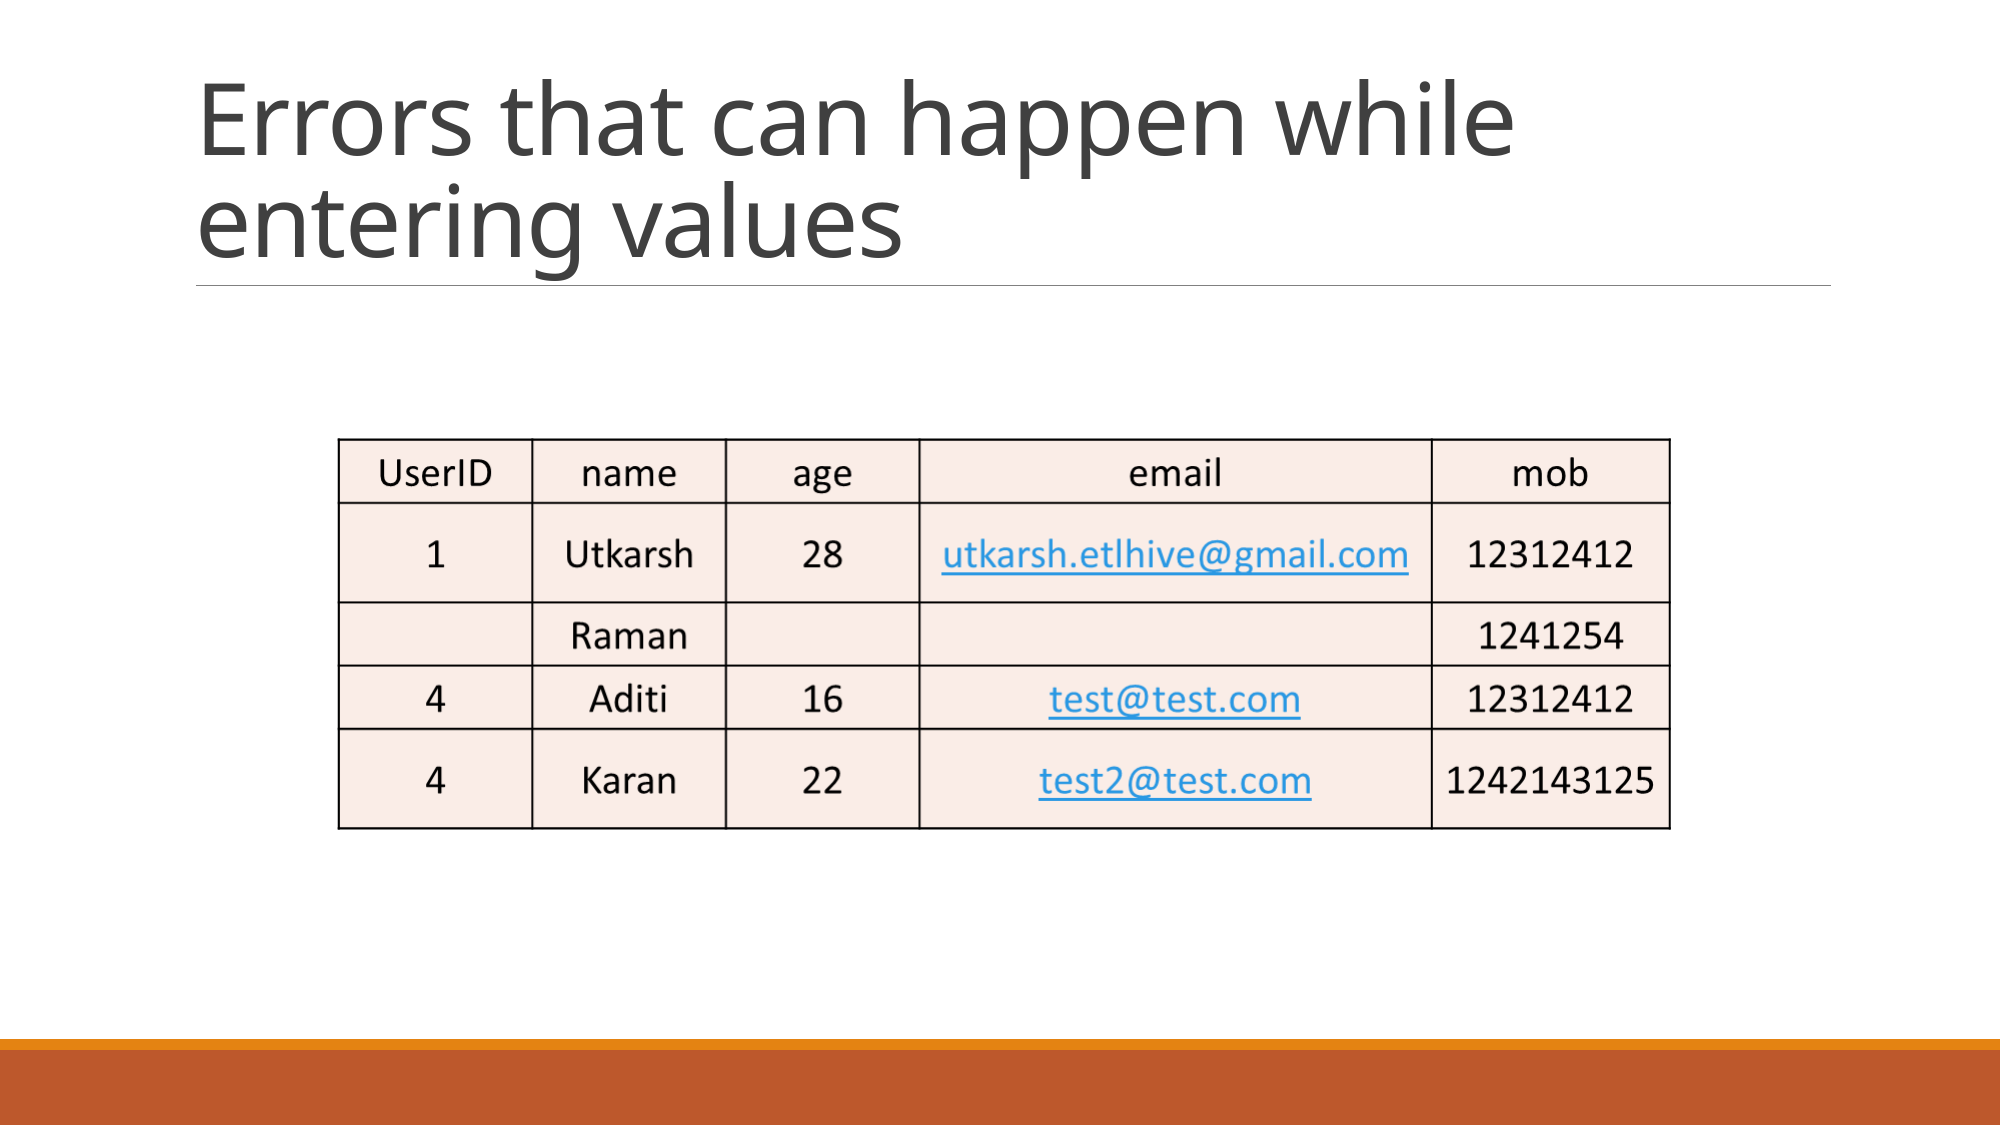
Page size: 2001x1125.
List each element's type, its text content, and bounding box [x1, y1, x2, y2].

title Errors that can happen while entering values [180, 47, 1830, 285]
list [337, 434, 1673, 832]
